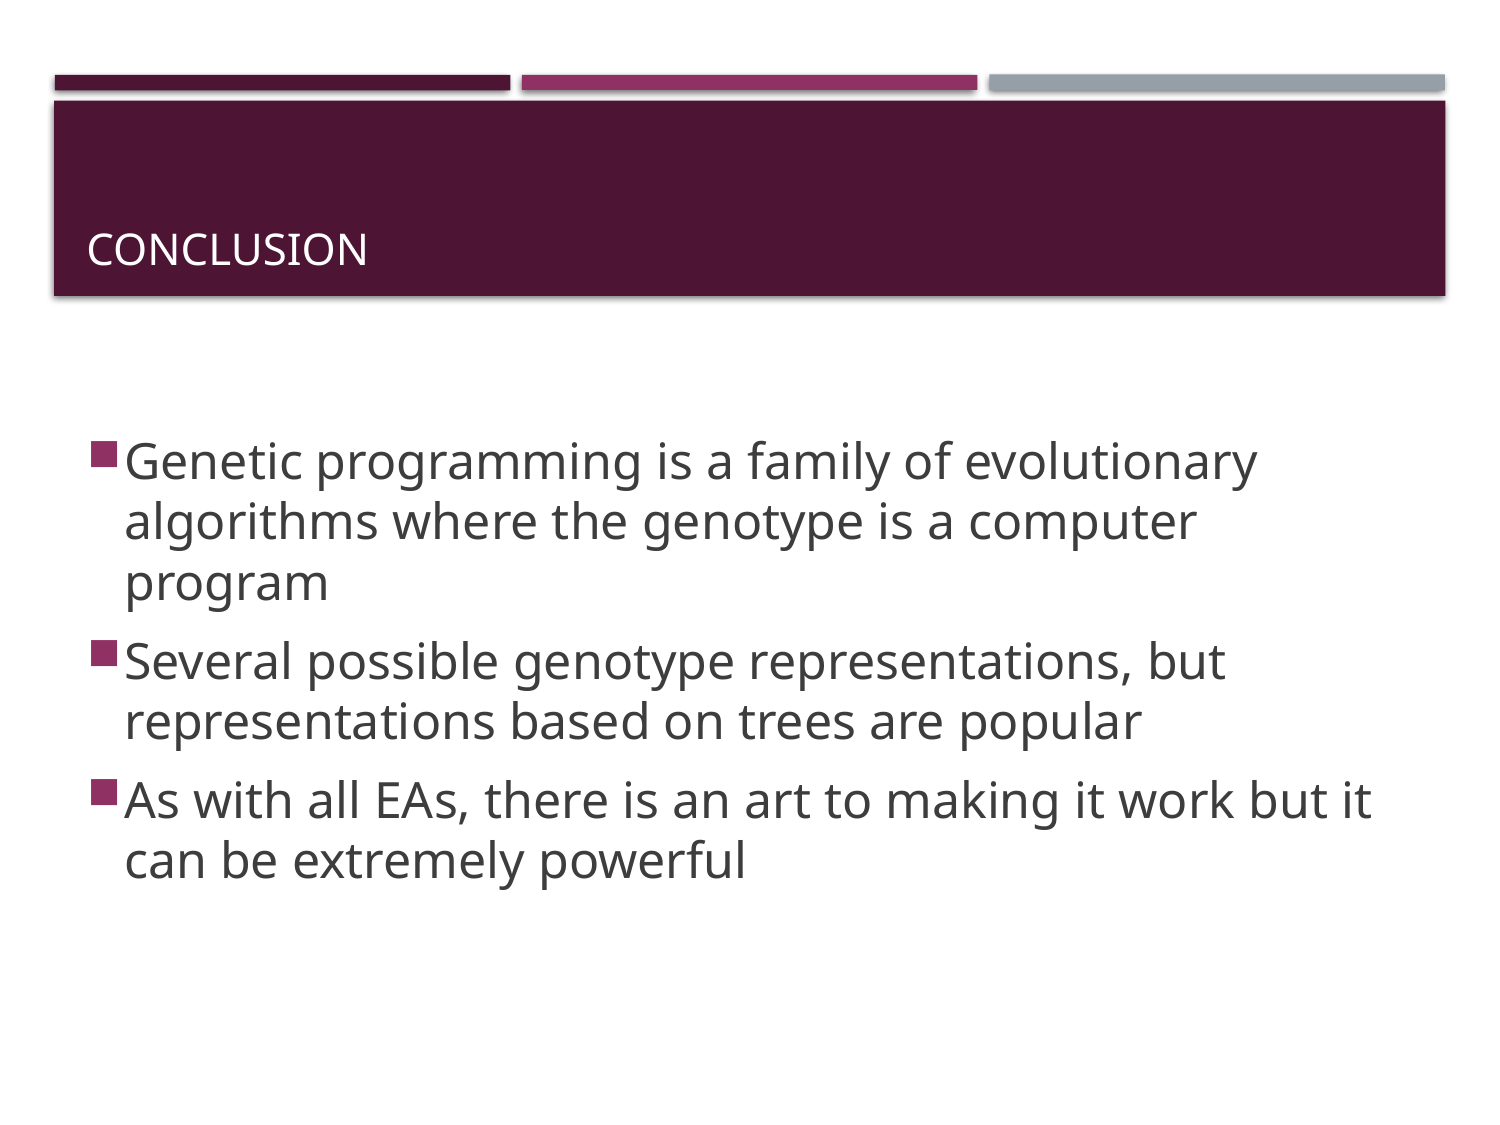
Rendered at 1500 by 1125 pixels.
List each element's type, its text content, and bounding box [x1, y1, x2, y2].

list Genetic programming is a family of evolutionary algorithms where the genotype is a computer program Several possible genotype representations, but representations based on trees are popular As with all EAs, there is an art to making it work but it can be extremely powerful [71, 357, 1429, 962]
title Conclusion [71, 115, 1429, 282]
